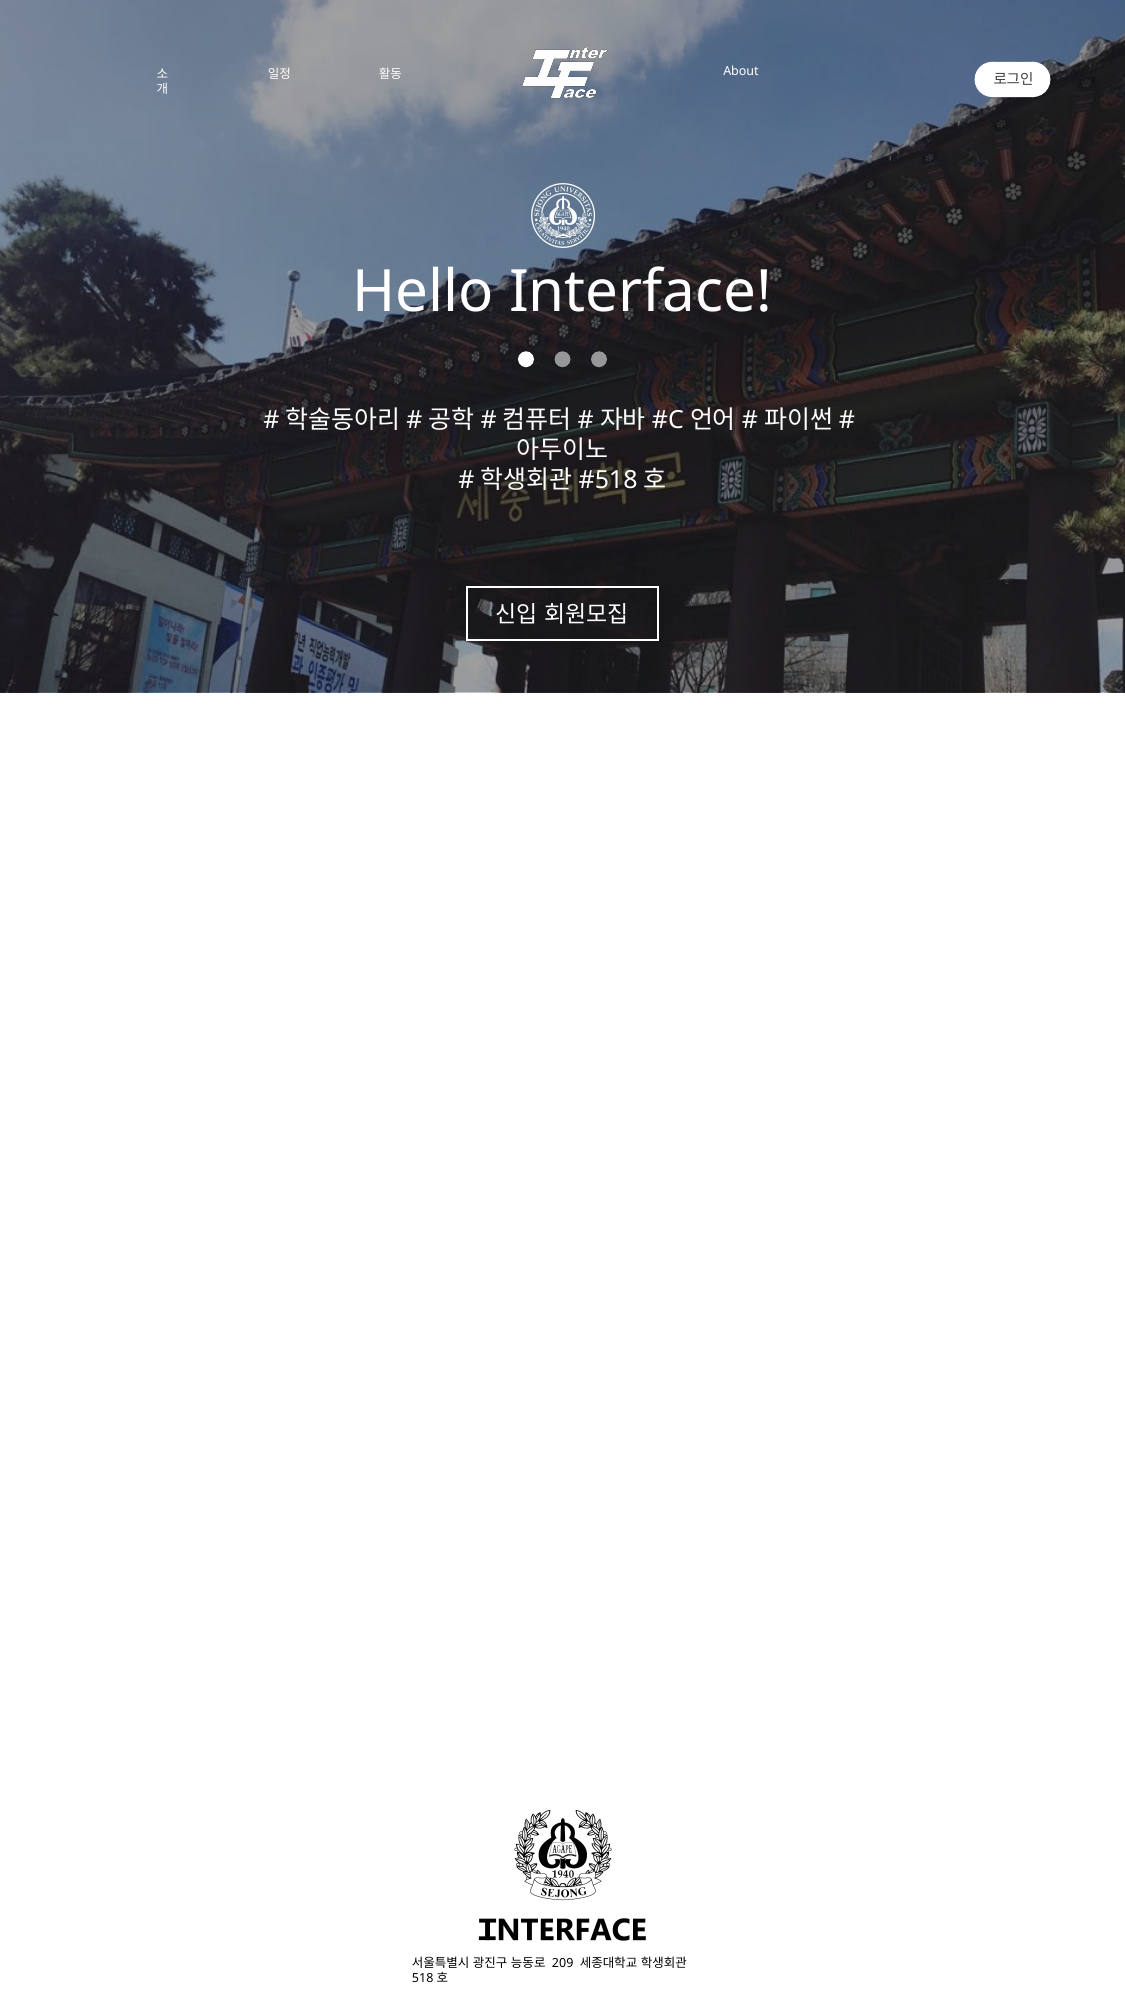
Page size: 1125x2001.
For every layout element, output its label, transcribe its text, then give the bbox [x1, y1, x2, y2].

picture [460, 1914, 665, 1945]
picture [506, 1798, 620, 1912]
picture [0, 0, 1125, 693]
text_box 서울특별시 광진구 능동로 209 세종대학교 학생회관 518호 [397, 1947, 728, 1993]
